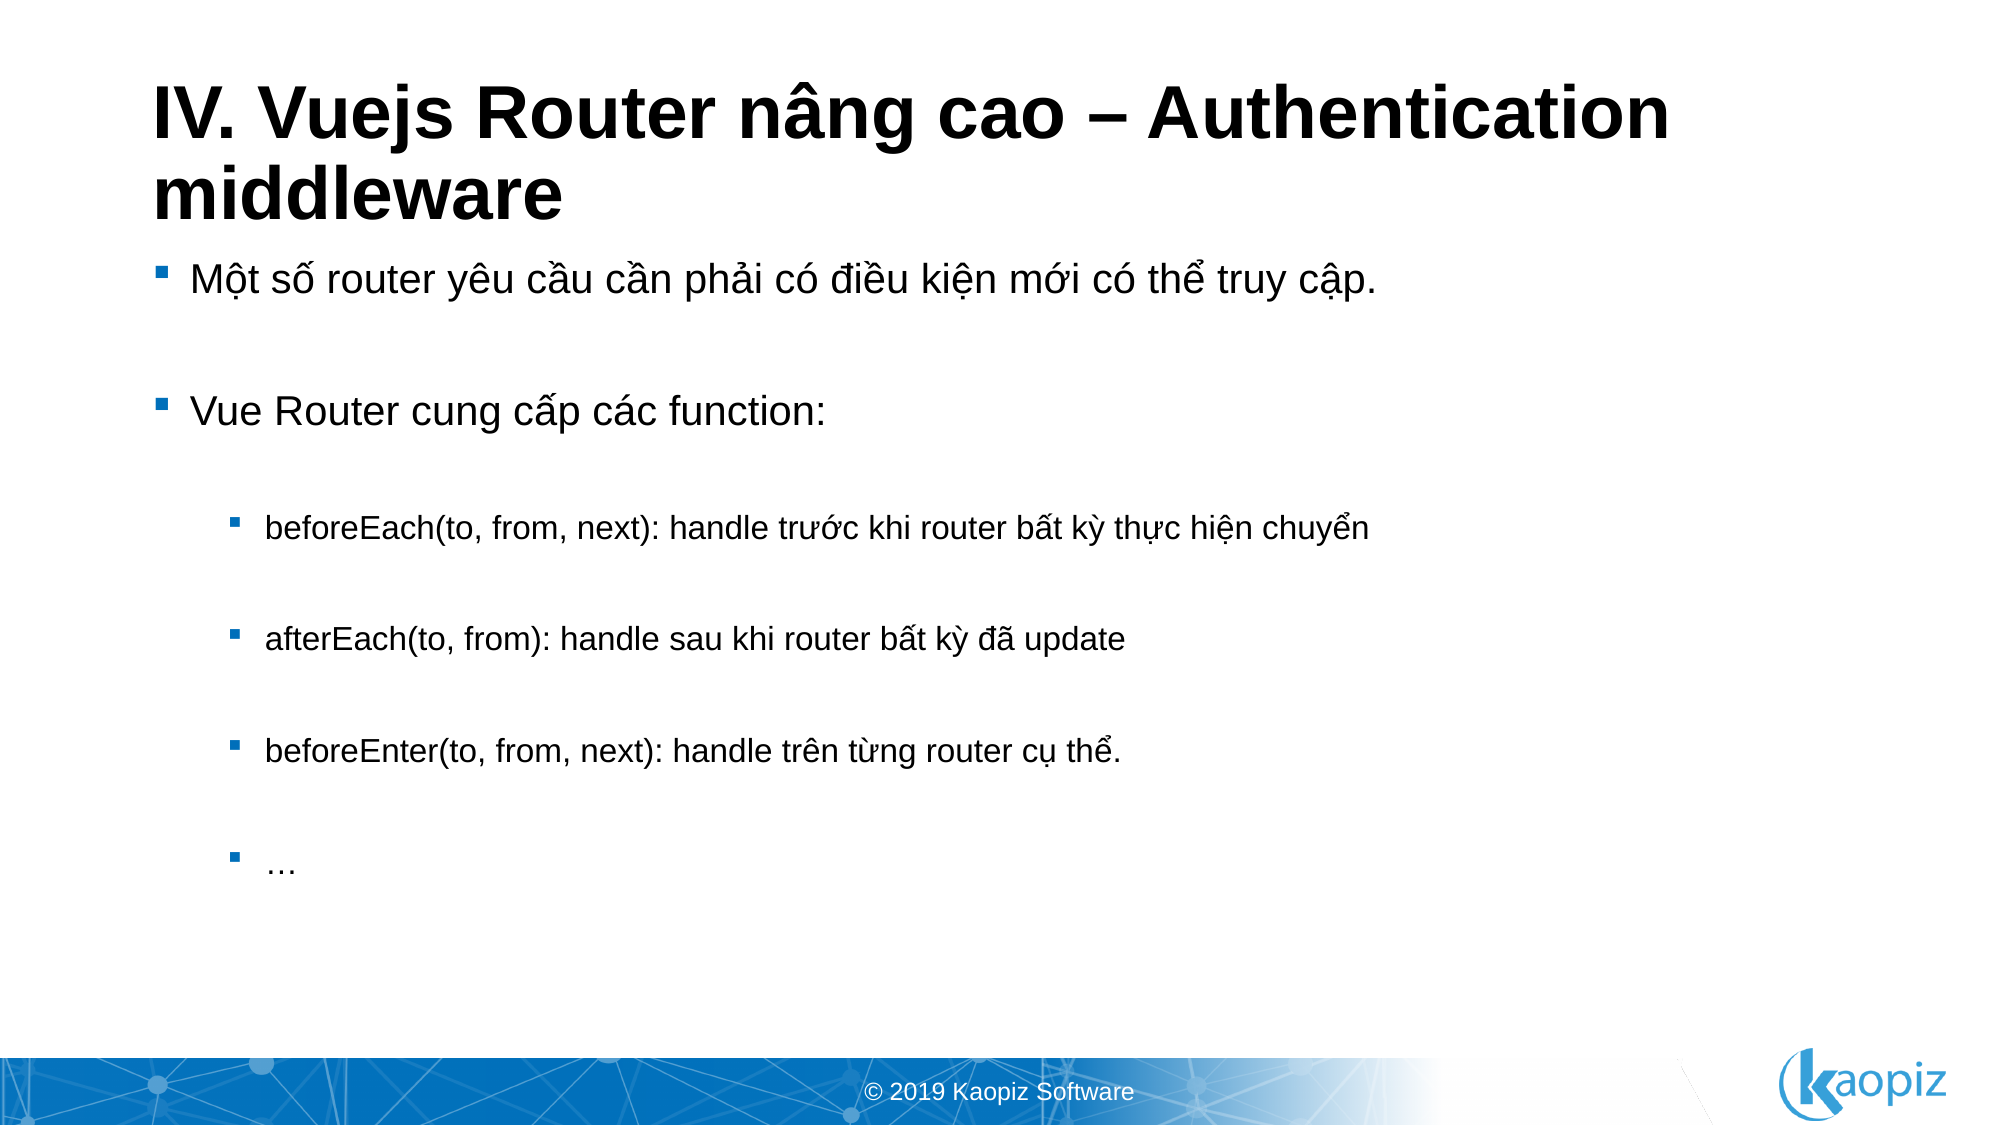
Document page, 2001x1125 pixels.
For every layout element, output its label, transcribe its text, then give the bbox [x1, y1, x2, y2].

title IV. Vuejs Router nâng cao – Authentication middleware [137, 59, 2000, 250]
picture [1770, 1046, 1955, 1123]
list Một số router yêu cầu cần phải có điều kiện mới có thể truy cập. Vue Router cung cấp các function: beforeEach(to, from, next): handle trước khi router bất kỳ thực hiện chuyển afterEach(to, from): handle sau khi router bất kỳ đã update beforeEnter(to, from, next): handle trên từng router cụ thể. … [137, 249, 1904, 1061]
picture [0, 1058, 1713, 1125]
footer © 2019 Kaopiz Software [662, 1061, 1338, 1121]
